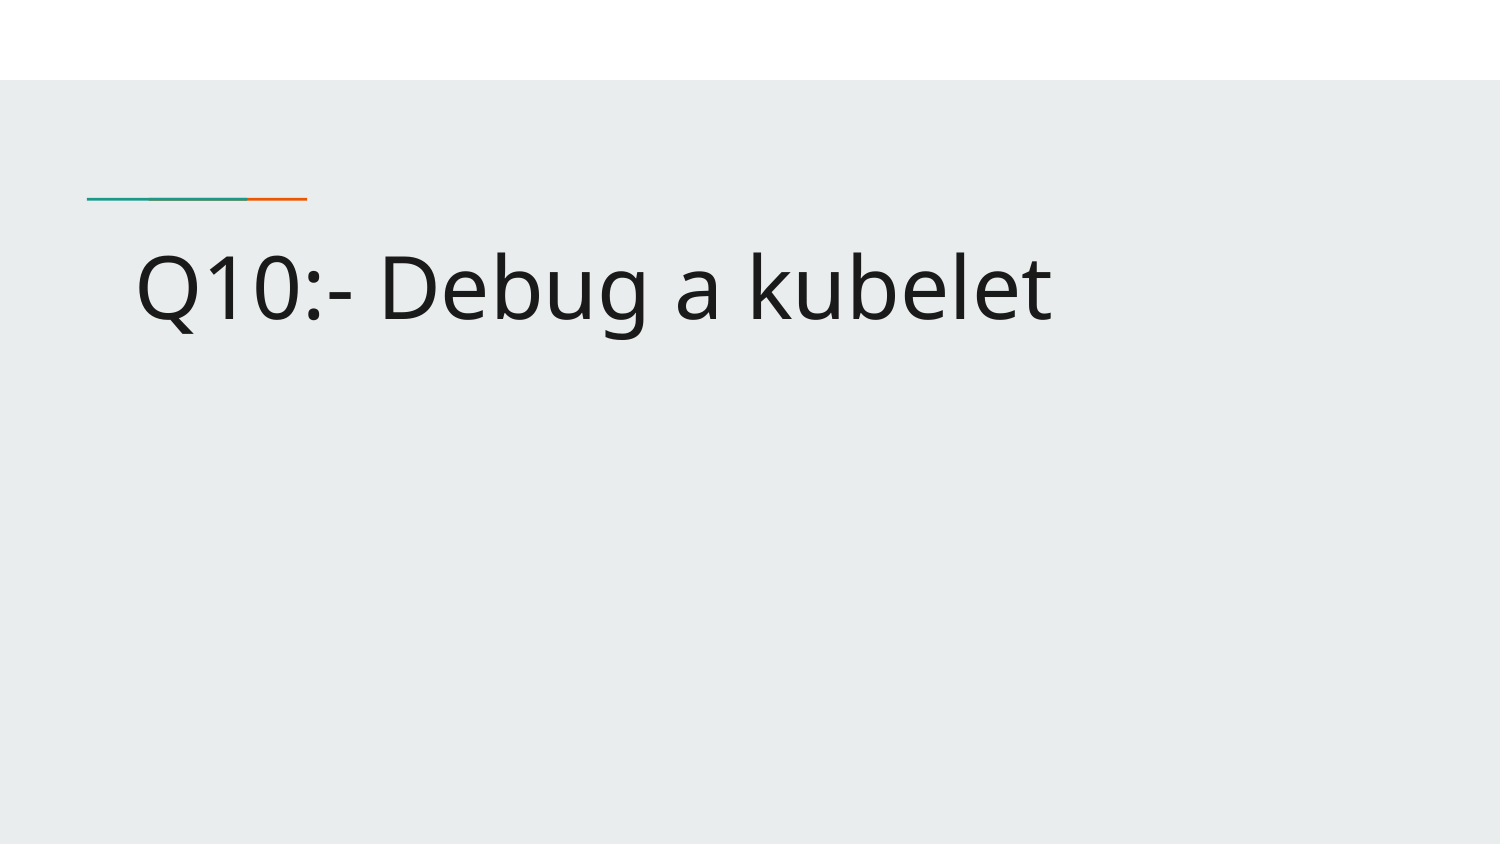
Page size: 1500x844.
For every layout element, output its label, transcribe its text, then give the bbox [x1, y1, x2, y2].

title Q10:- Debug a kubelet [119, 216, 1381, 490]
